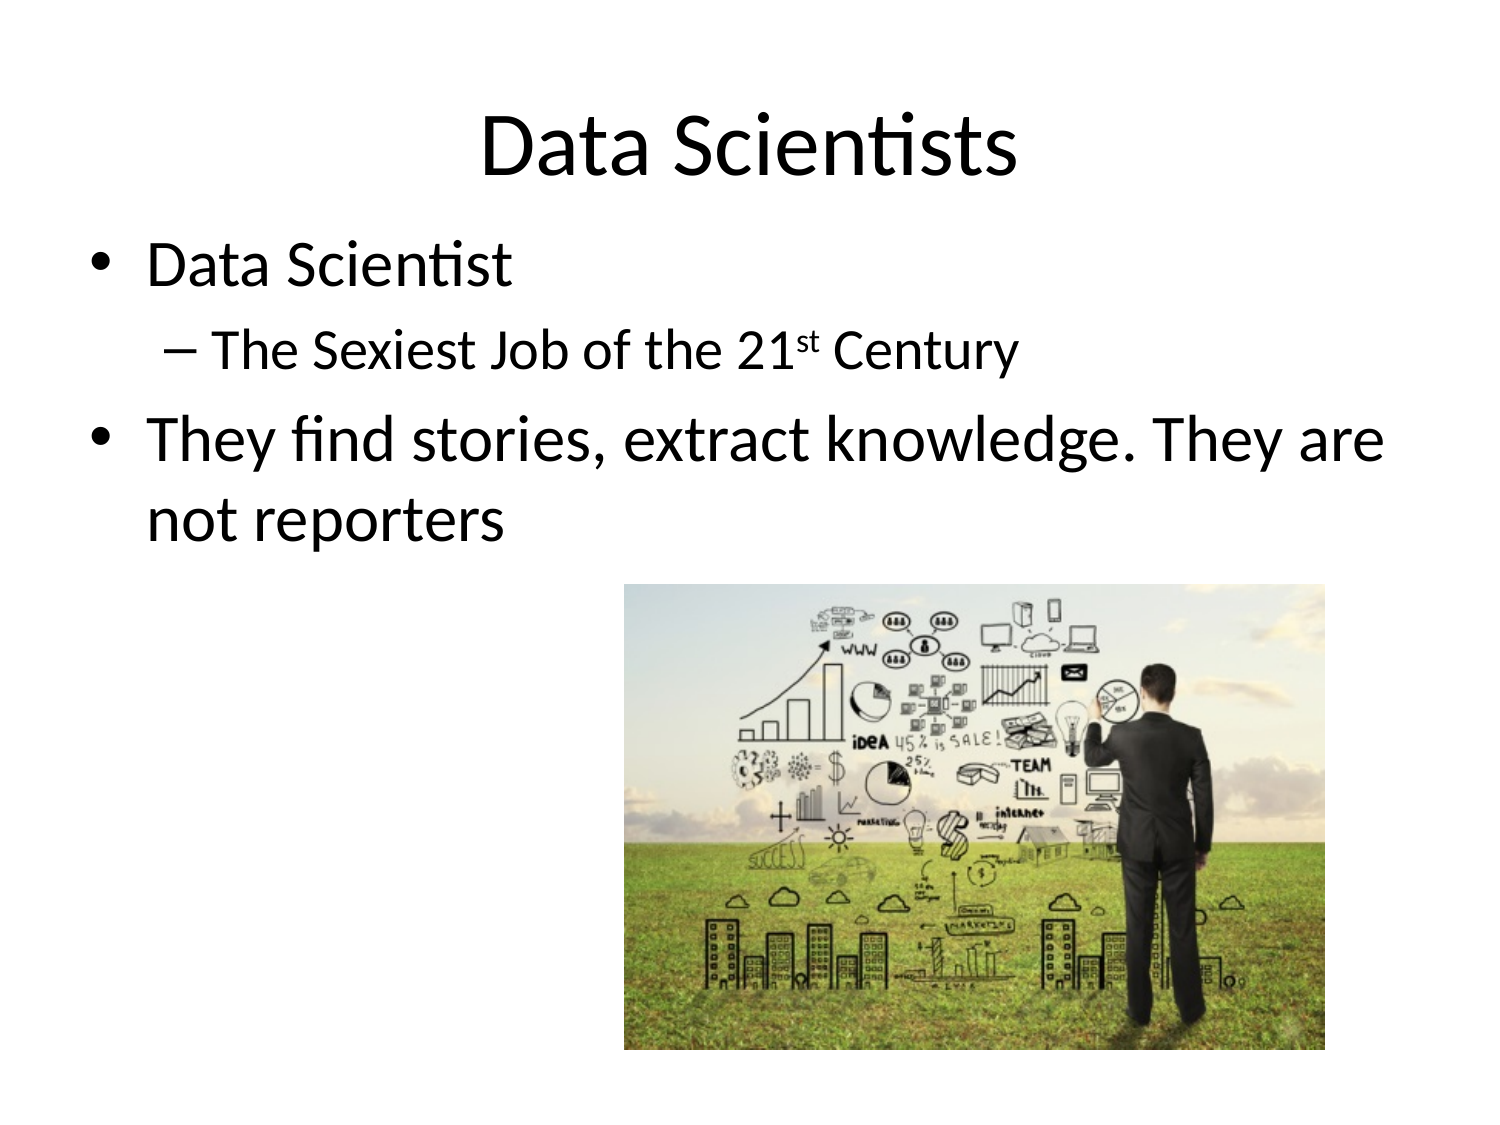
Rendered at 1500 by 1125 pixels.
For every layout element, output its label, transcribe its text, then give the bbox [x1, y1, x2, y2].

title Data Scientists [75, 45, 1425, 212]
text_box Data Scientist The Sexiest Job of the 21st Century They find stories, extract knowledge. They are not reporters [74, 212, 1425, 863]
picture [624, 583, 1325, 1051]
